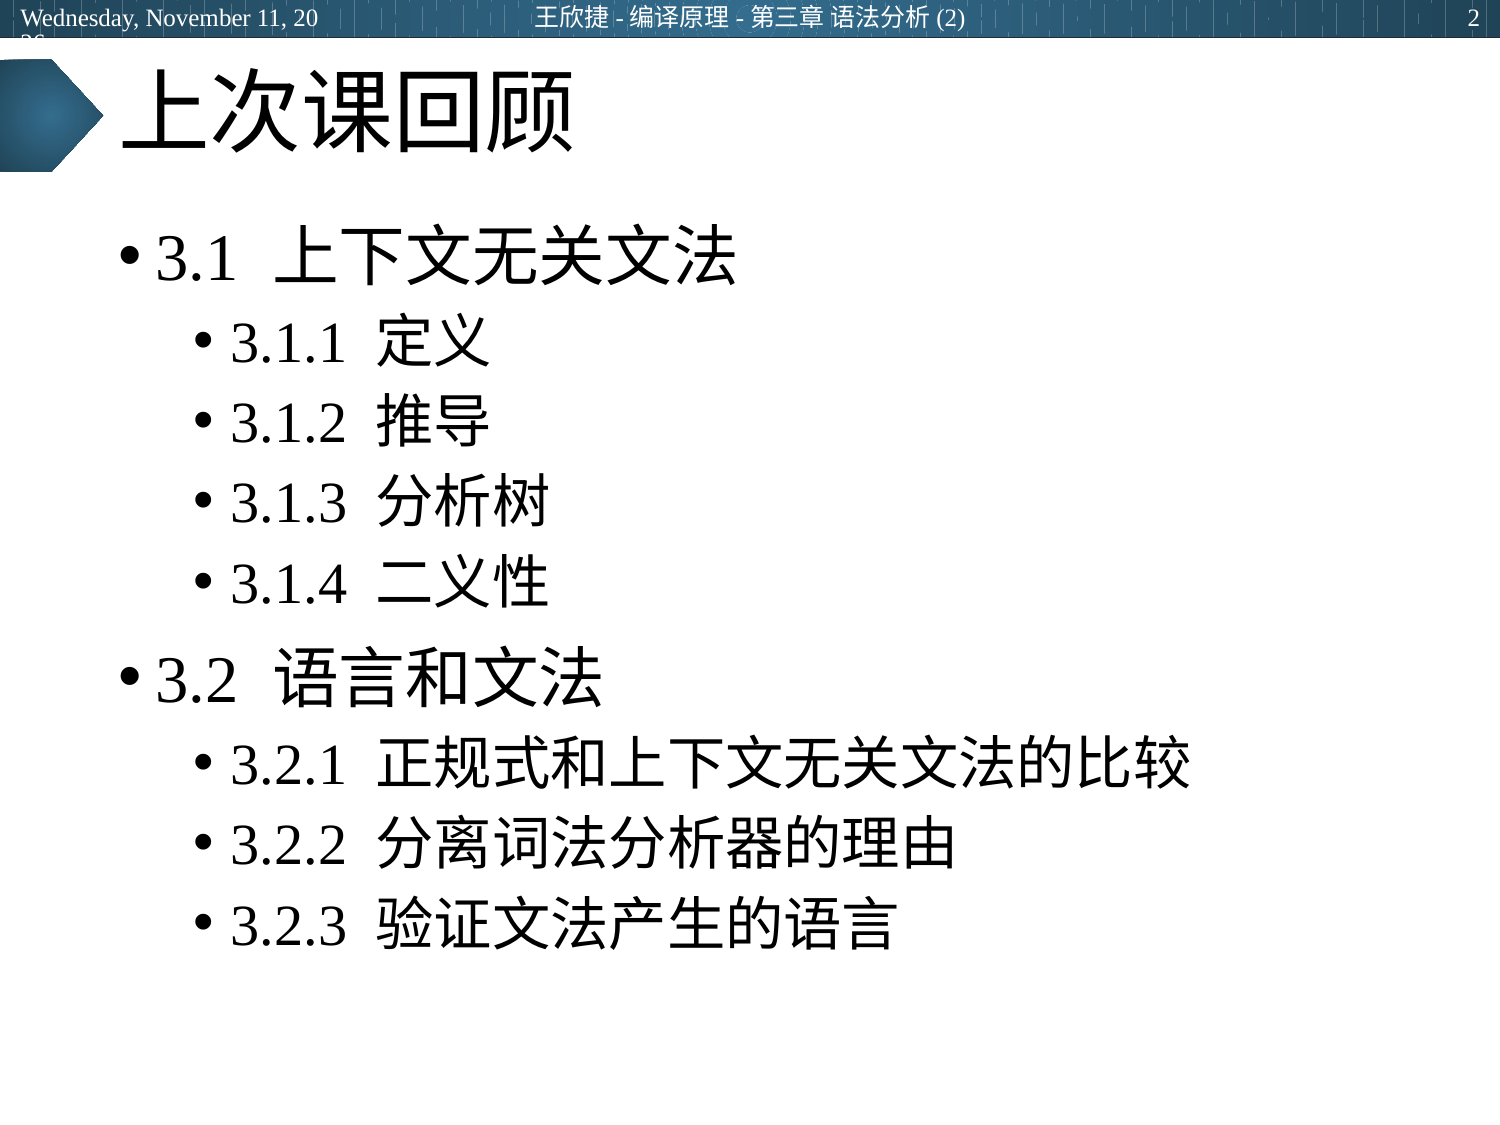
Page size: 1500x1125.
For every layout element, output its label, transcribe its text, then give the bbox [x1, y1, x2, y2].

slide_number 2 [1157, 1, 1495, 32]
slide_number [5, 1, 344, 32]
footer 王欣捷-编译原理-第三章 语法分析(2) [496, 1, 1004, 32]
list 3.1 上下文无关文法 3.1.1 定义 3.1.2 推导 3.1.3 分析树 3.1.4 二义性 3.2 语言和文法 3.2.1 正规式和上下文无关文法的比较 3.2.2 分离词法分析器的理由 3.2.3 验证文法产生的语言 [103, 206, 1397, 1014]
title 上次课回顾 [103, 37, 1397, 194]
